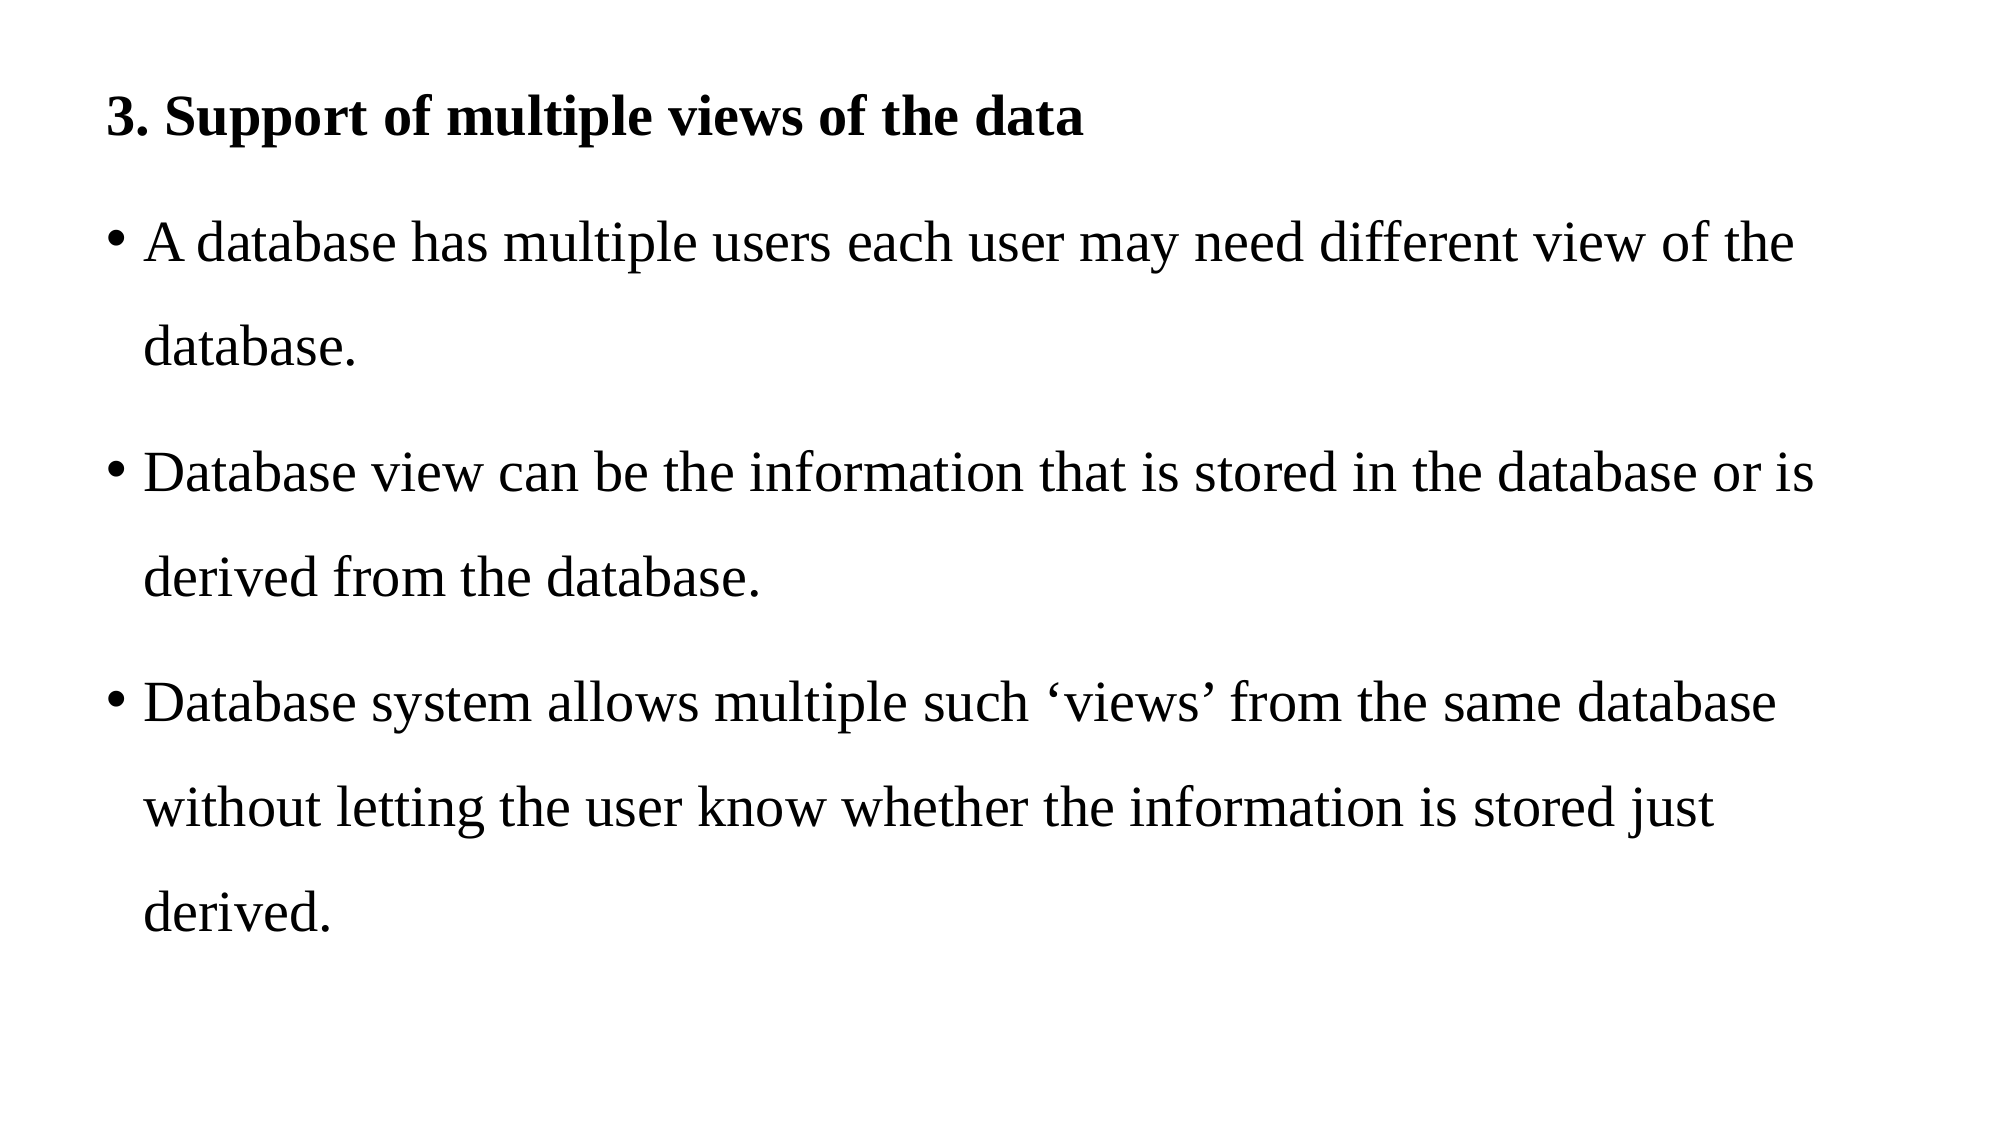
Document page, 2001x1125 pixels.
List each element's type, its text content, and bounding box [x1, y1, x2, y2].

list 3. Support of multiple views of the data A database has multiple users each user may need different view of the database. Database view can be the information that is stored in the database or is derived from the database. Database system allows multiple such ‘views’ from the same database without letting the user know whether the information is stored just derived. [91, 34, 1852, 1056]
